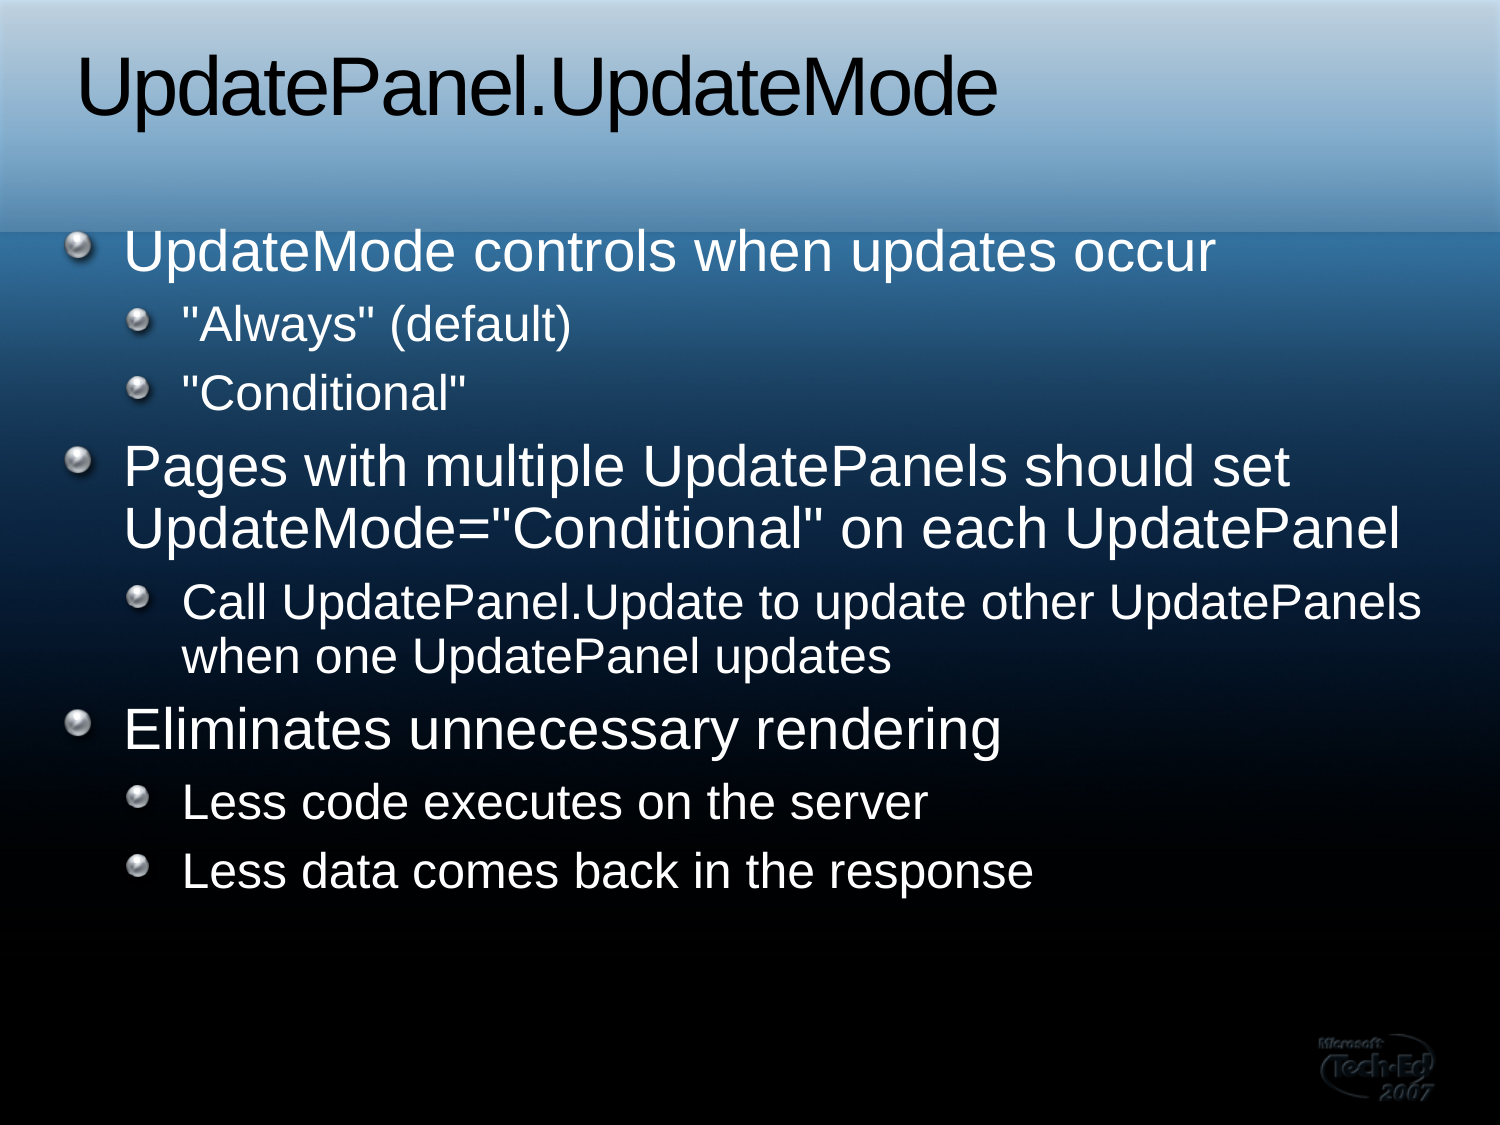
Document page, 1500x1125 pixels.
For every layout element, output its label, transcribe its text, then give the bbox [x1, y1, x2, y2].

picture [122, 305, 158, 341]
picture [0, 228, 1500, 1125]
title UpdatePanel.UpdateMode [60, 35, 1436, 137]
list UpdateMode controls when updates occur "Always" (default) "Conditional" Pages with multiple UpdatePanels should set UpdateMode="Conditional" on each UpdatePanel Call UpdatePanel.Update to update other UpdatePanels when one UpdatePanel updates Eliminates unnecessary rendering Less code executes on the server Less data comes back in the response [60, 221, 1436, 526]
picture [122, 373, 158, 409]
